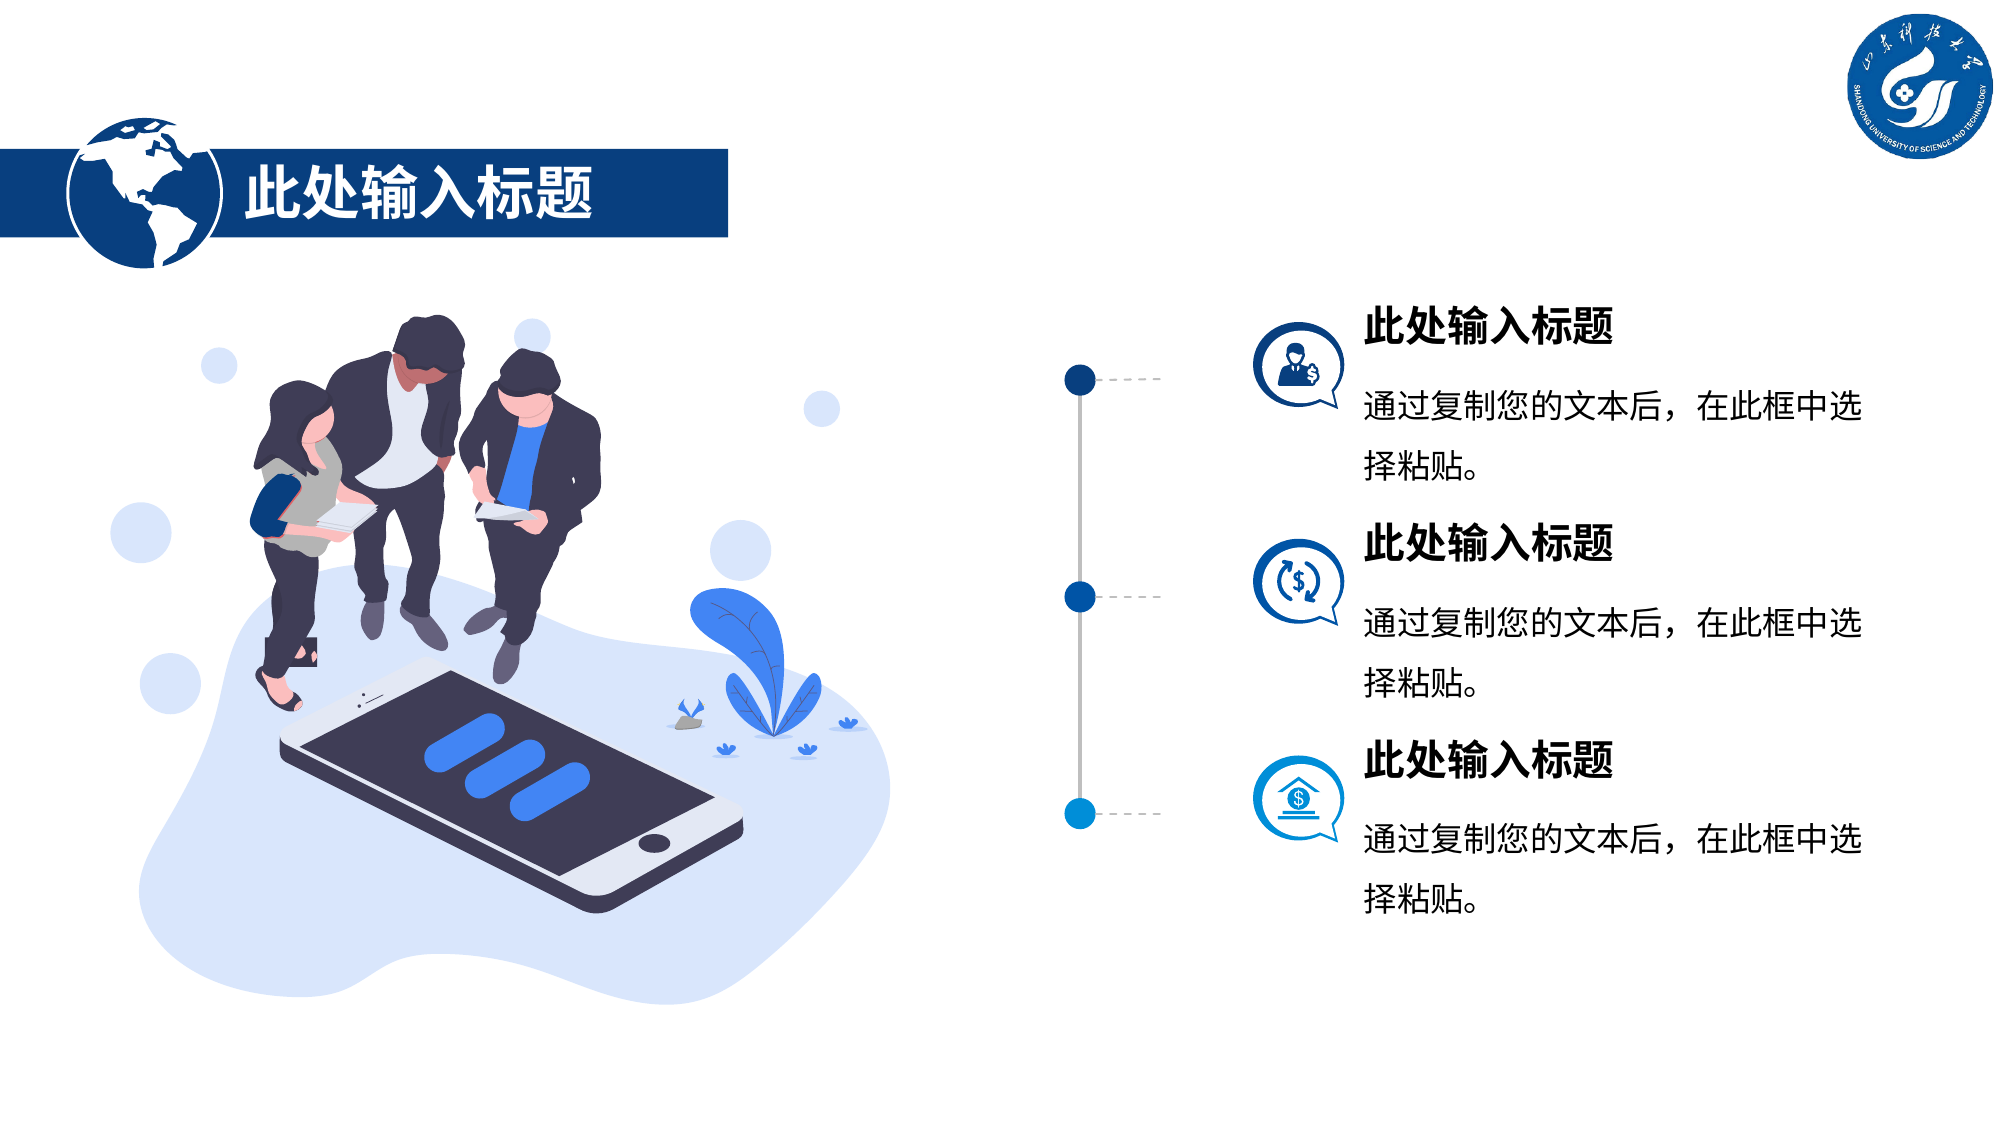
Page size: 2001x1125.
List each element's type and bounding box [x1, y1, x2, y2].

picture [1839, 6, 2000, 167]
text_box [0, 114, 729, 272]
text_box [110, 300, 1890, 1009]
